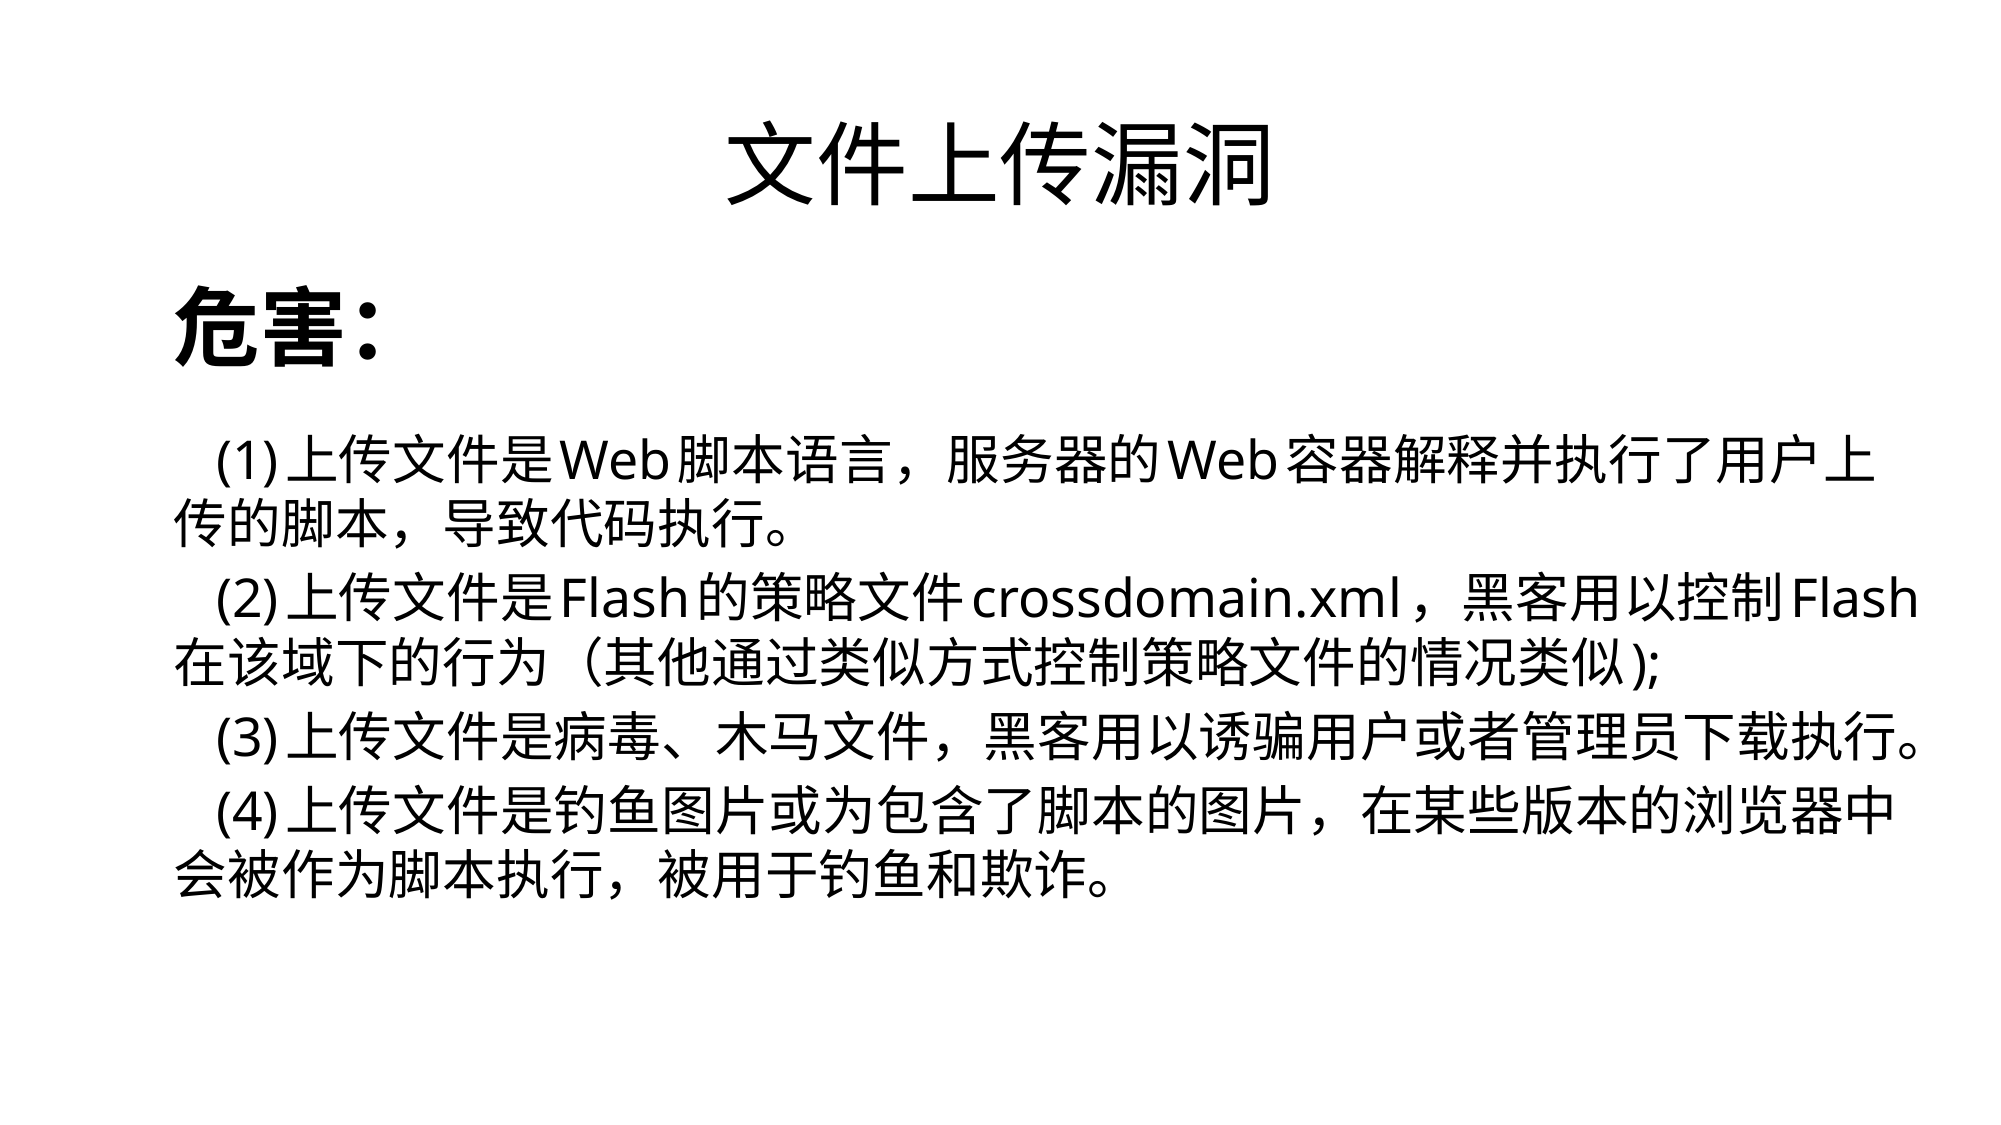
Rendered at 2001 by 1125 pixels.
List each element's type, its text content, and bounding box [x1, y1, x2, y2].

list 危害： (1)上传文件是Web脚本语言，服务器的Web容器解释并执行了用户上传的脚本，导致代码执行。 (2)上传文件是Flash的策略文件crossdomain.xml，黑客用以控制Flash在该域下的行为（其他通过类似方式控制策略文件的情况类似); (3)上传文件是病毒、木马文件，黑客用以诱骗用户或者管理员下载执行。 (4)上传文件是钓鱼图片或为包含了脚本的图片，在某些版本的浏览器中会被作为脚本执行，被用于钓鱼和欺诈。 [159, 277, 1944, 982]
title 文件上传漏洞 [137, 59, 1863, 278]
